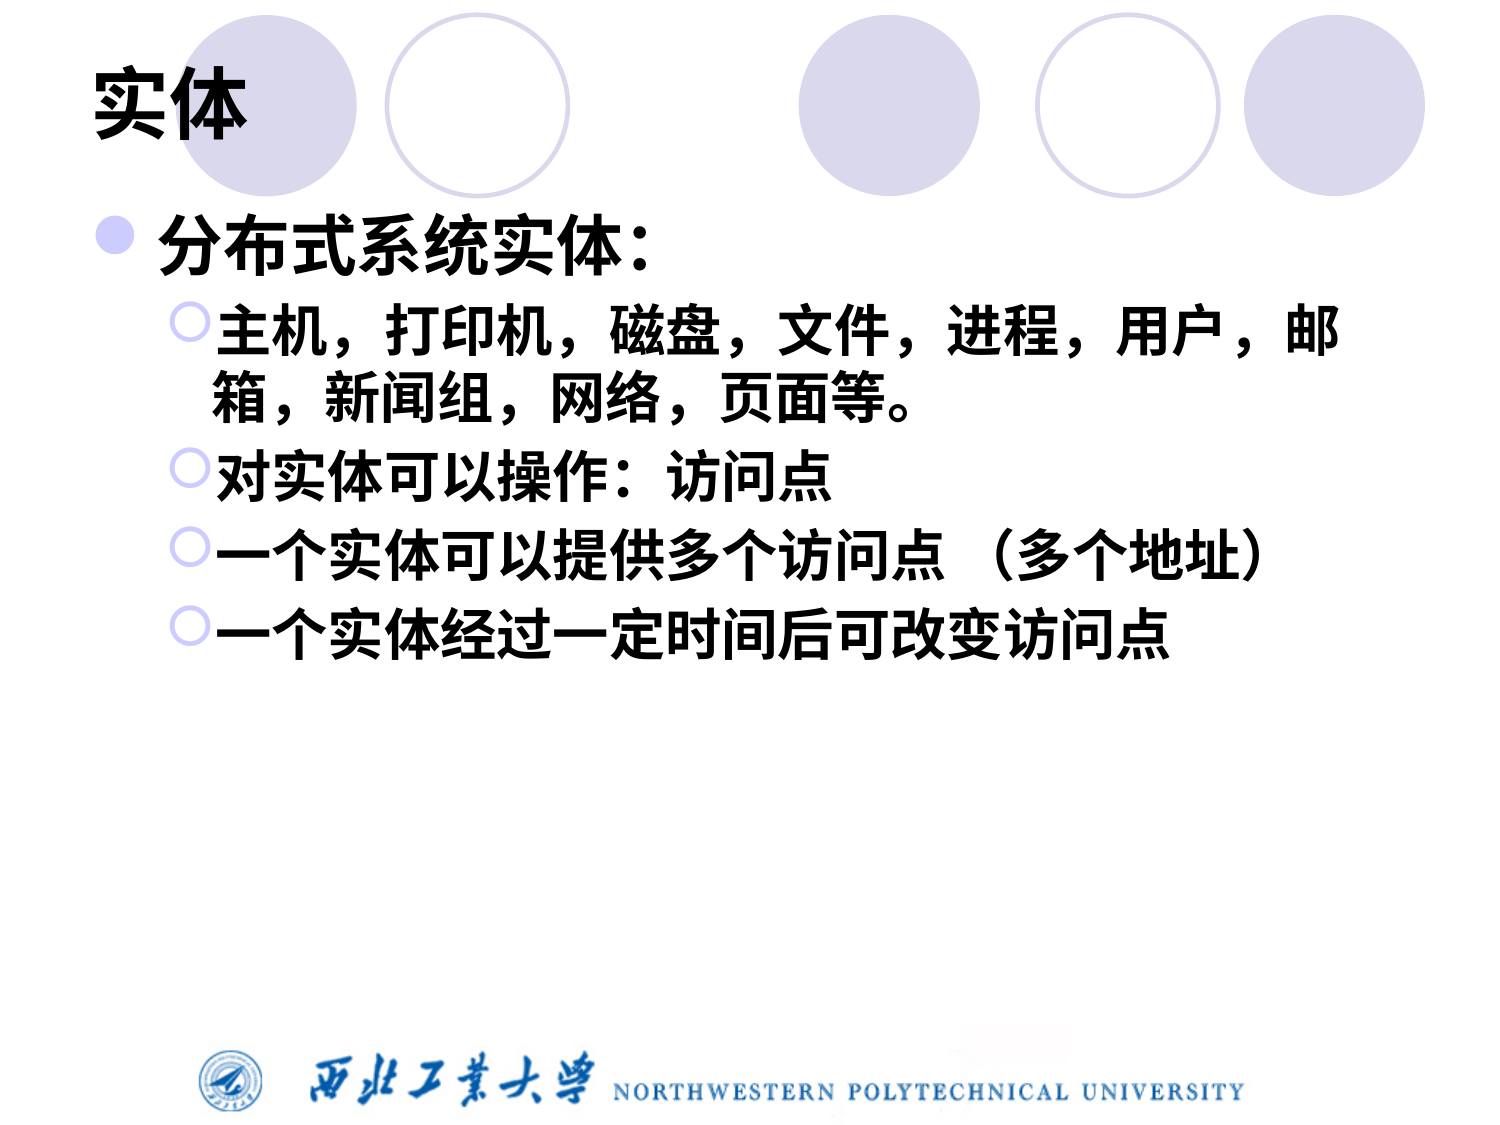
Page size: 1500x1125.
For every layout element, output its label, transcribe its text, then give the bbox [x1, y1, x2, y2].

list 分布式系统实体： 主机，打印机，磁盘，文件，进程，用户，邮箱，新闻组，网络，页面等。 对实体可以操作：访问点 一个实体可以提供多个访问点 （多个地址） 一个实体经过一定时间后可改变访问点 [75, 196, 1425, 1035]
title 实体 [75, 19, 1425, 185]
picture [0, 1021, 1500, 1125]
